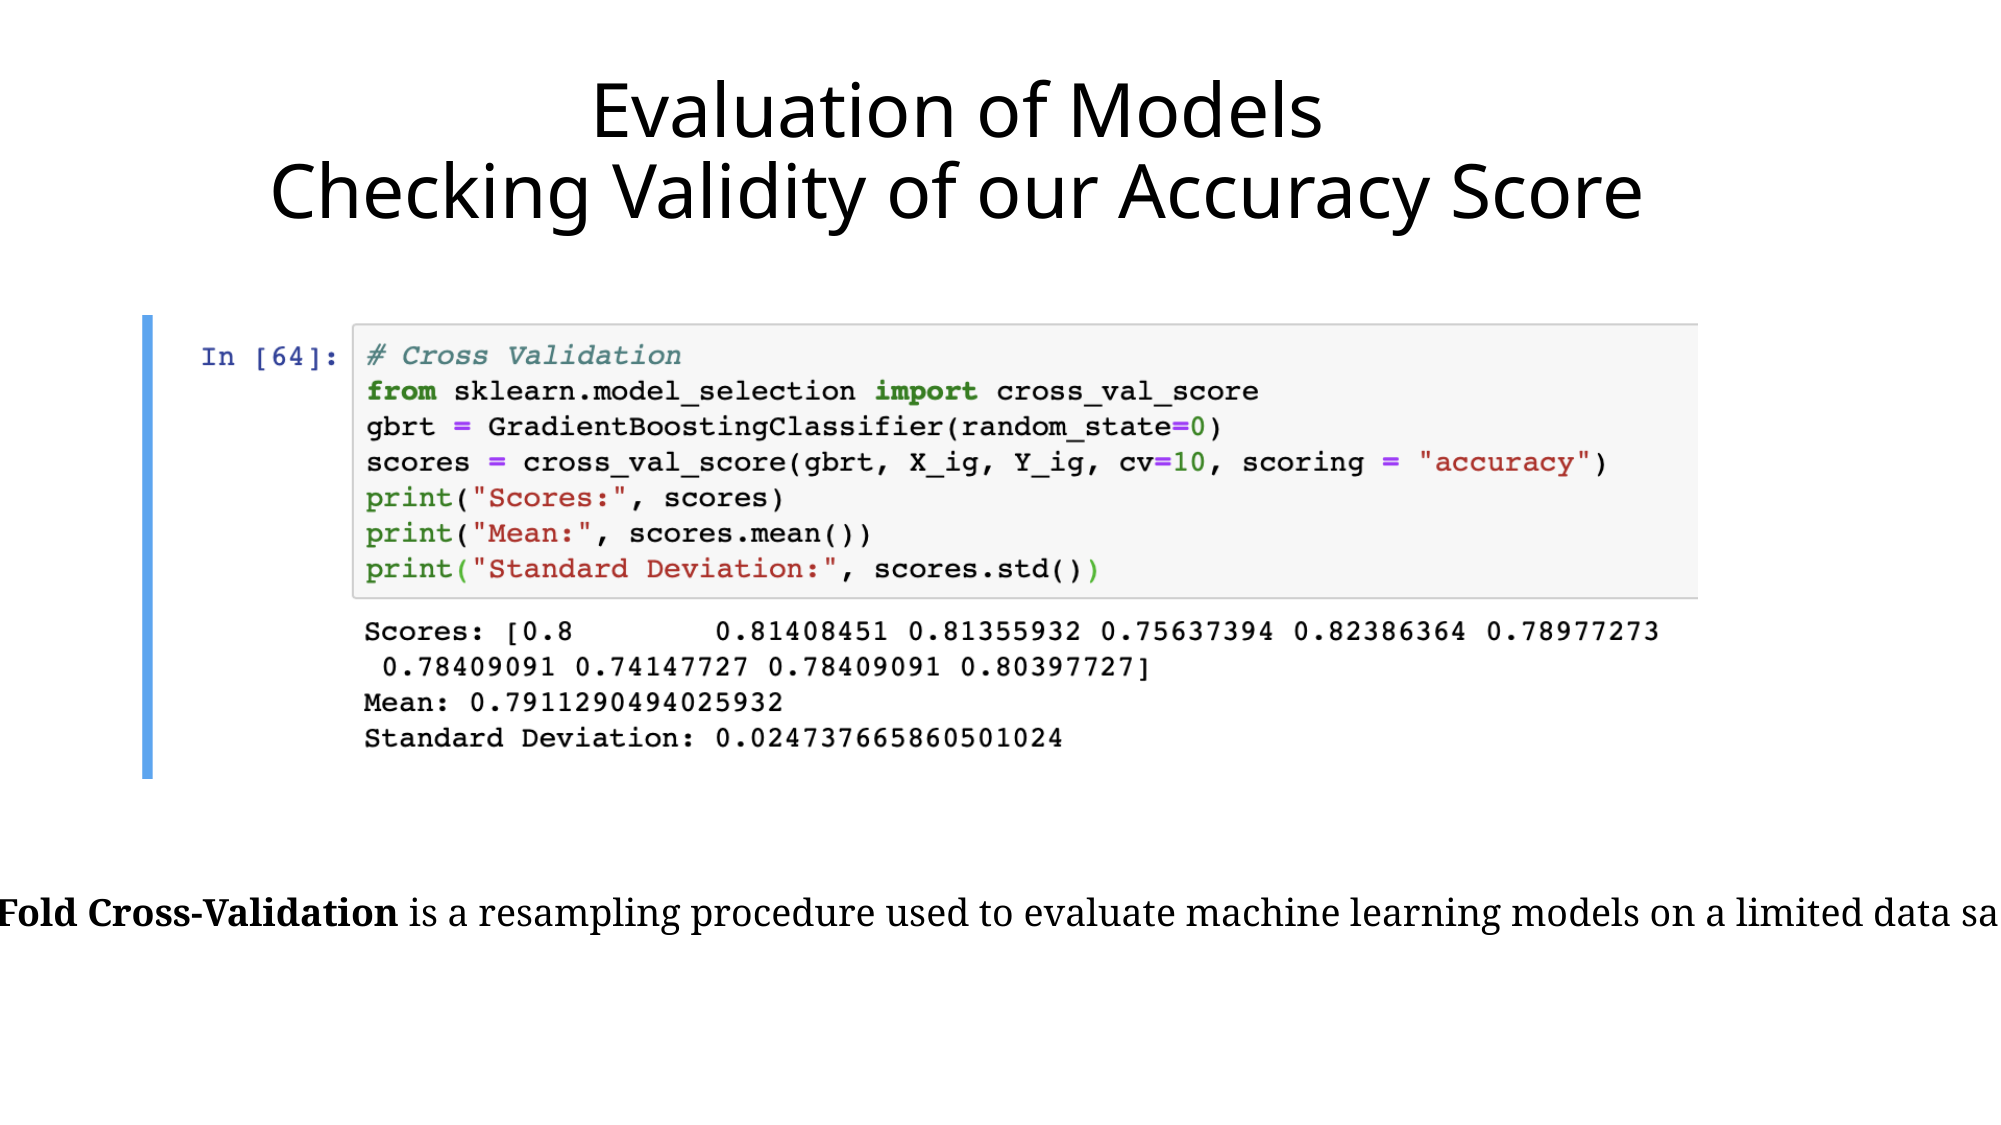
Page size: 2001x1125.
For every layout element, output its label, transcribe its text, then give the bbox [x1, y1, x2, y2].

text_box k-Fold Cross-Validation is a resampling procedure used to evaluate machine learning models on a limited data sample. [0, 881, 2000, 942]
text_box Evaluation of Models Checking Validity of our Accuracy Score [92, 65, 1843, 250]
picture [136, 315, 1698, 779]
